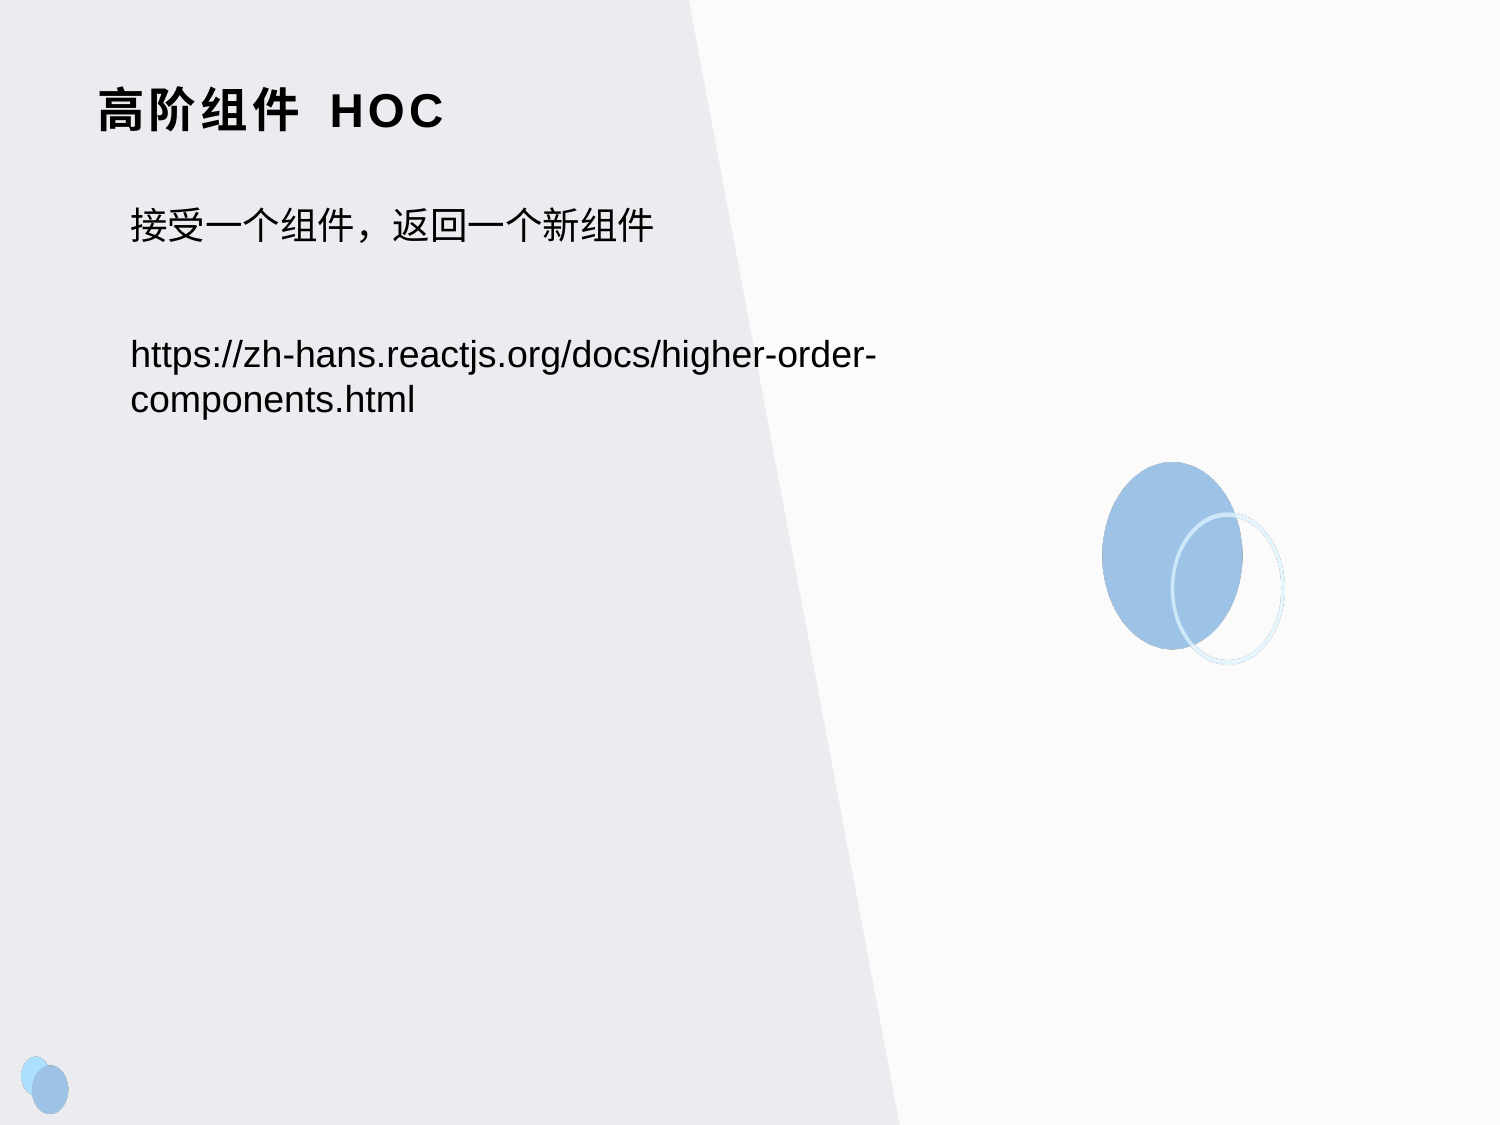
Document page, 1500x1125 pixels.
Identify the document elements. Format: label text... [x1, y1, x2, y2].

picture [922, 359, 1463, 765]
text_box 接受一个组件，返回一个新组件 [115, 195, 1388, 255]
picture [0, 1045, 89, 1125]
text_box https://zh-hans.reactjs.org/docs/higher-order-components.html [115, 322, 987, 428]
title 高阶组件 HOC [82, 72, 1418, 146]
